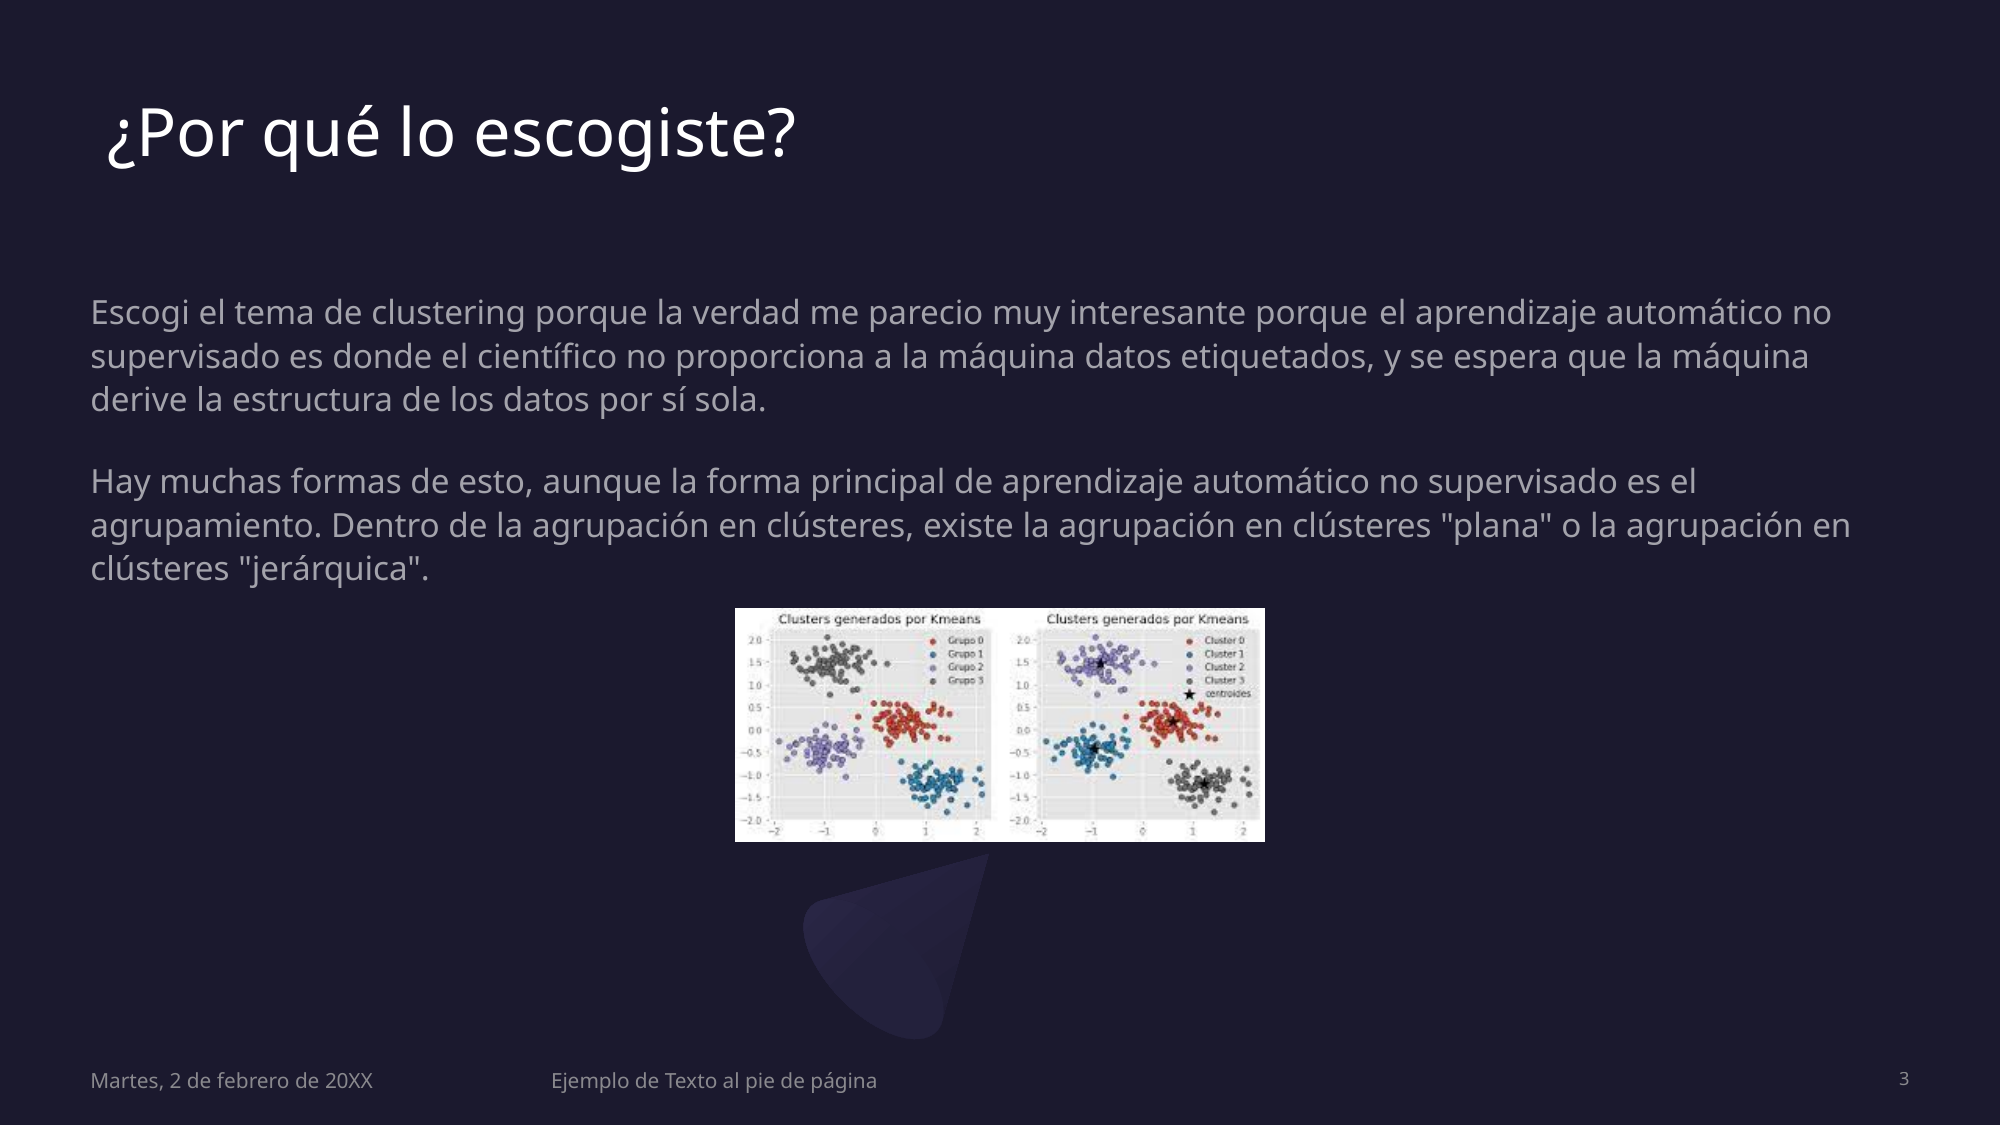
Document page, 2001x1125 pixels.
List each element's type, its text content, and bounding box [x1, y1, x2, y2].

slide_number Martes, 2 de febrero de 20XX [90, 1067, 522, 1093]
list Escogi el tema de clustering porque la verdad me parecio muy interesante porque el aprendizaje automático no supervisado es donde el científico no proporciona a la máquina datos etiquetados, y se espera que la máquina derive la estructura de los datos por sí sola. Hay muchas formas de esto, aunque la forma principal de aprendizaje automático no supervisado es el agrupamiento. Dentro de la agrupación en clústeres, existe la agrupación en clústeres "plana" o la agrupación en clústeres "jerárquica". [90, 287, 1910, 1000]
title ¿Por qué lo escogiste? [90, 90, 1910, 252]
picture [735, 608, 1265, 842]
slide_number 3 [1632, 1067, 1910, 1093]
footer Ejemplo de Texto al pie de página [551, 1067, 1598, 1093]
